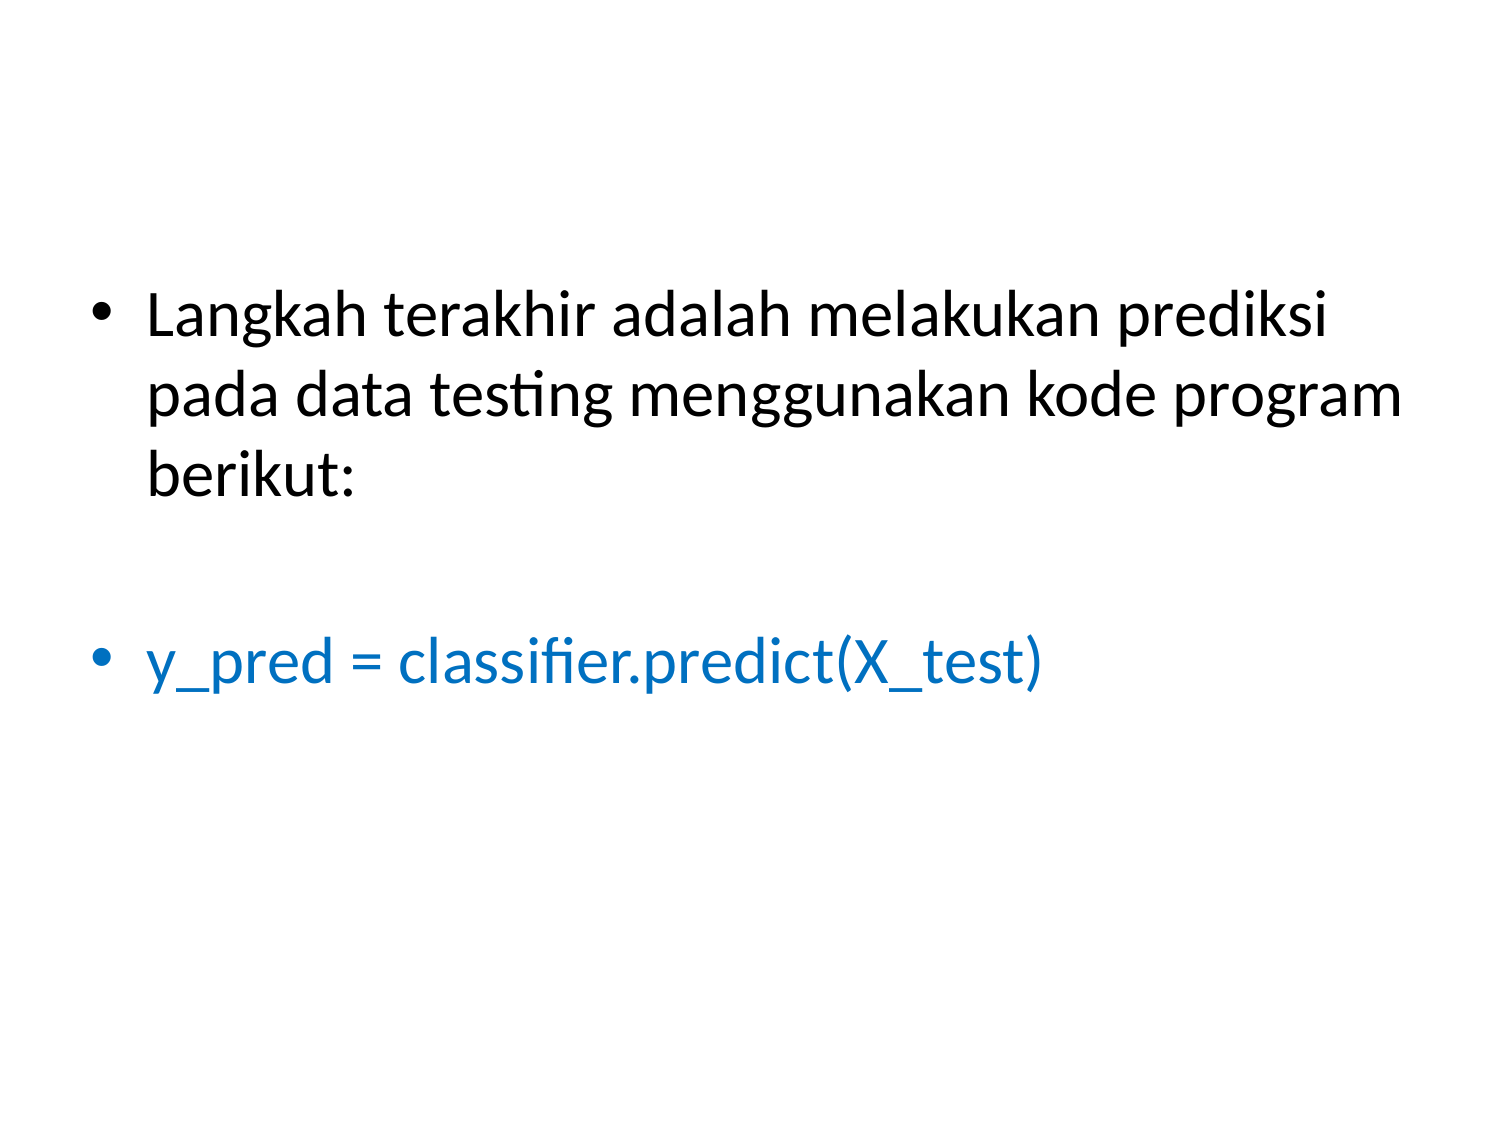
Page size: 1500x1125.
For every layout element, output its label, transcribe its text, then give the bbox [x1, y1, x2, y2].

list Langkah terakhir adalah melakukan prediksi pada data testing menggunakan kode program berikut: y_pred = classifier.predict(X_test) [75, 262, 1425, 1005]
